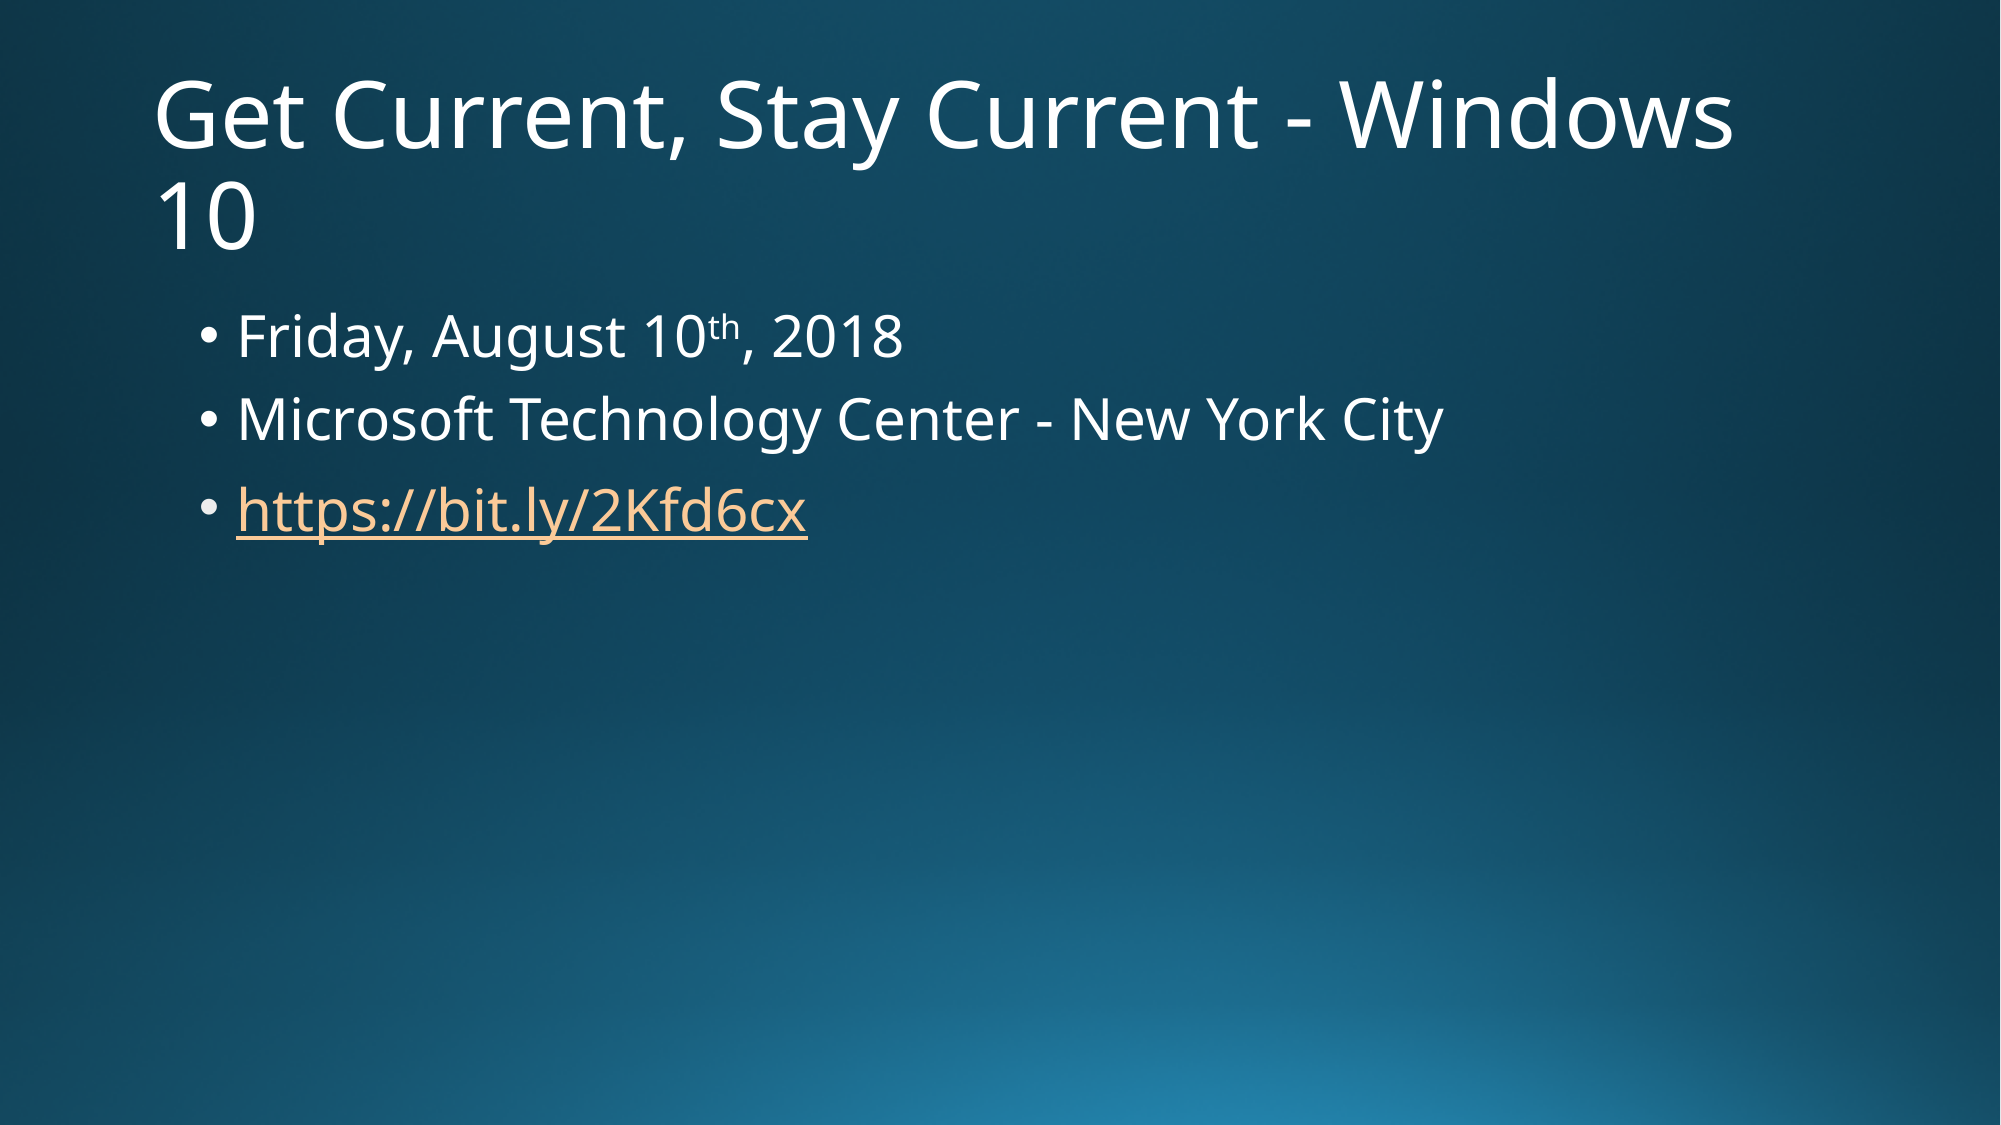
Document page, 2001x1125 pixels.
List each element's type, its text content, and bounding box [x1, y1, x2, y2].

list Friday, August 10th, 2018 Microsoft Technology Center - New York City https://bit.ly/2Kfd6cx [183, 299, 1863, 1014]
picture [0, 0, 2001, 1125]
title Get Current, Stay Current - Windows 10 [137, 59, 1863, 278]
